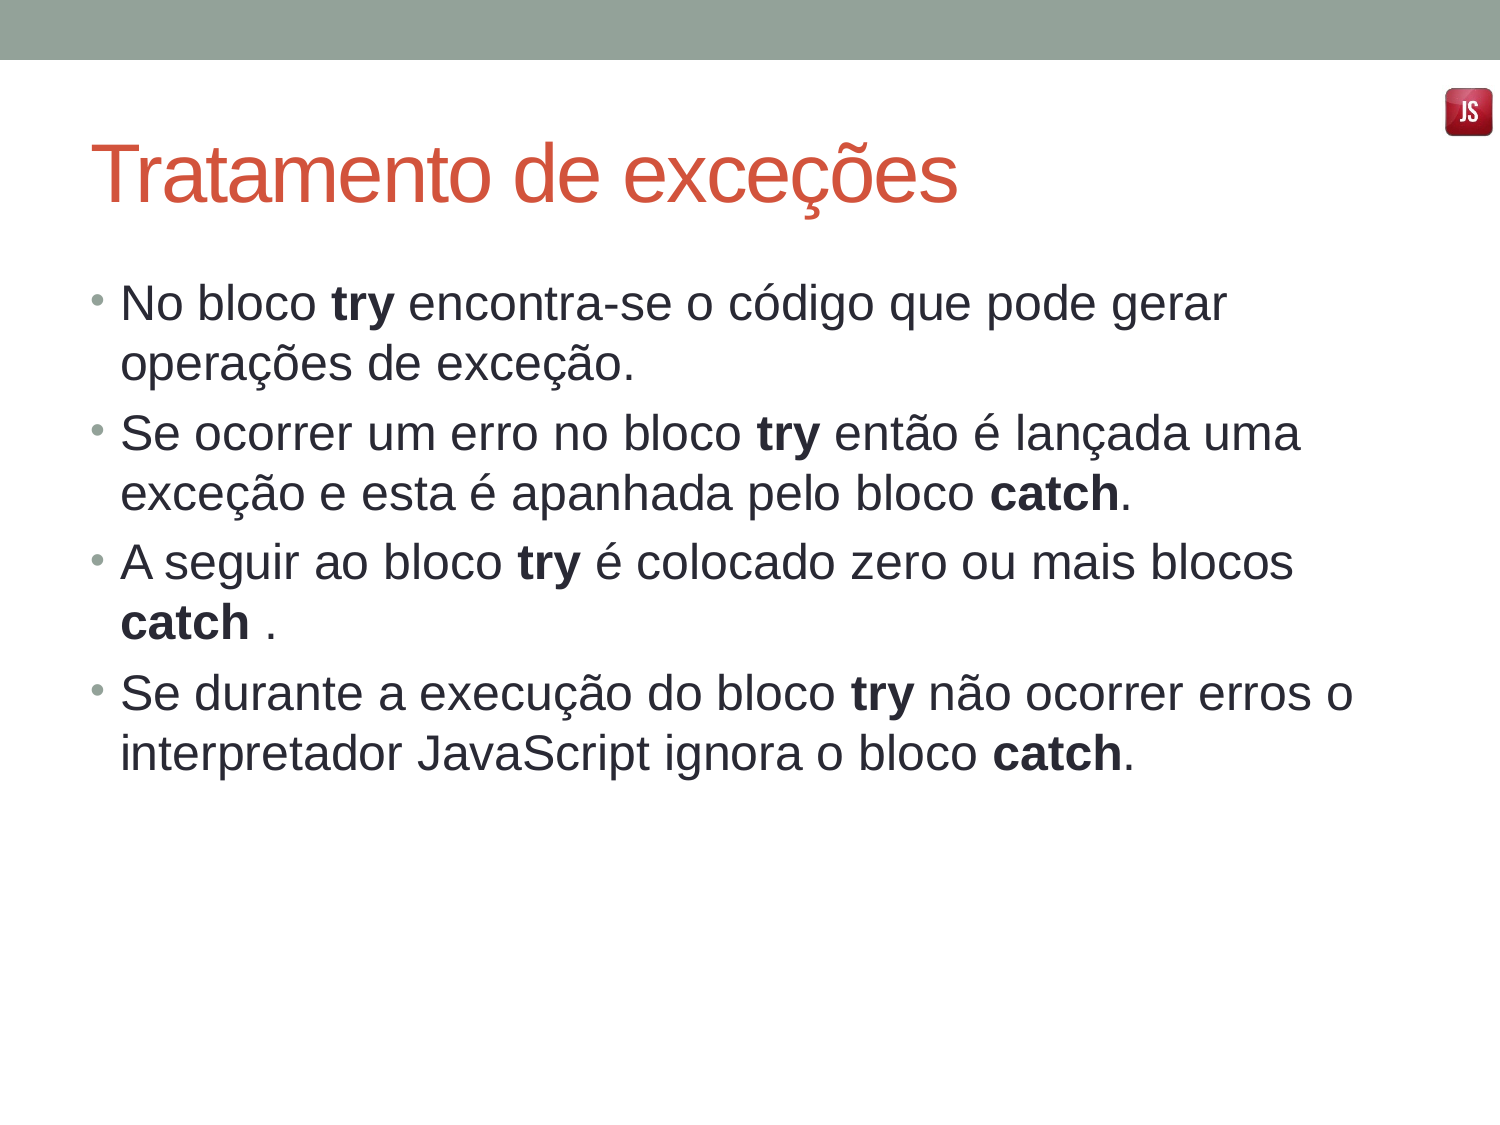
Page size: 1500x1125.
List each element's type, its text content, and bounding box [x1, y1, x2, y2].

title Tratamento de exceções [75, 87, 1425, 250]
picture [1442, 85, 1495, 138]
list No bloco try encontra-se o código que pode gerar operações de exceção. Se ocorrer um erro no bloco try então é lançada uma exceção e esta é apanhada pelo bloco catch. A seguir ao bloco try é colocado zero ou mais blocos catch . Se durante a execução do bloco try não ocorrer erros o interpretador JavaScript ignora o bloco catch. [75, 262, 1425, 1063]
